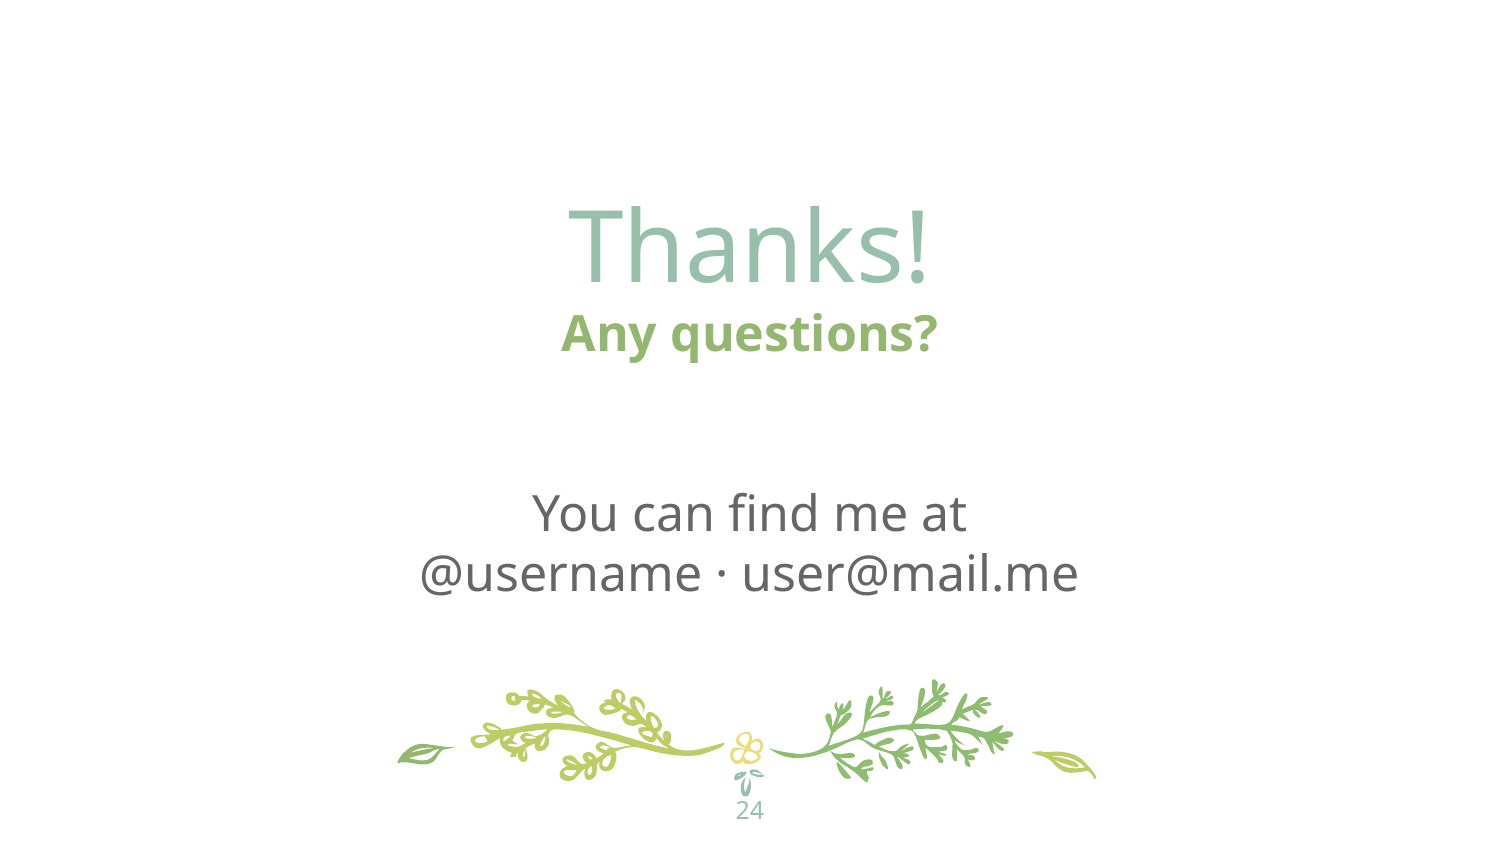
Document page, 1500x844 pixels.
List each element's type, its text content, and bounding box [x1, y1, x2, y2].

subtitle Any questions? You can find me at @username · user@mail.me [209, 286, 1291, 592]
title Thanks! [209, 127, 1291, 286]
slide_number ‹#› [705, 779, 795, 844]
